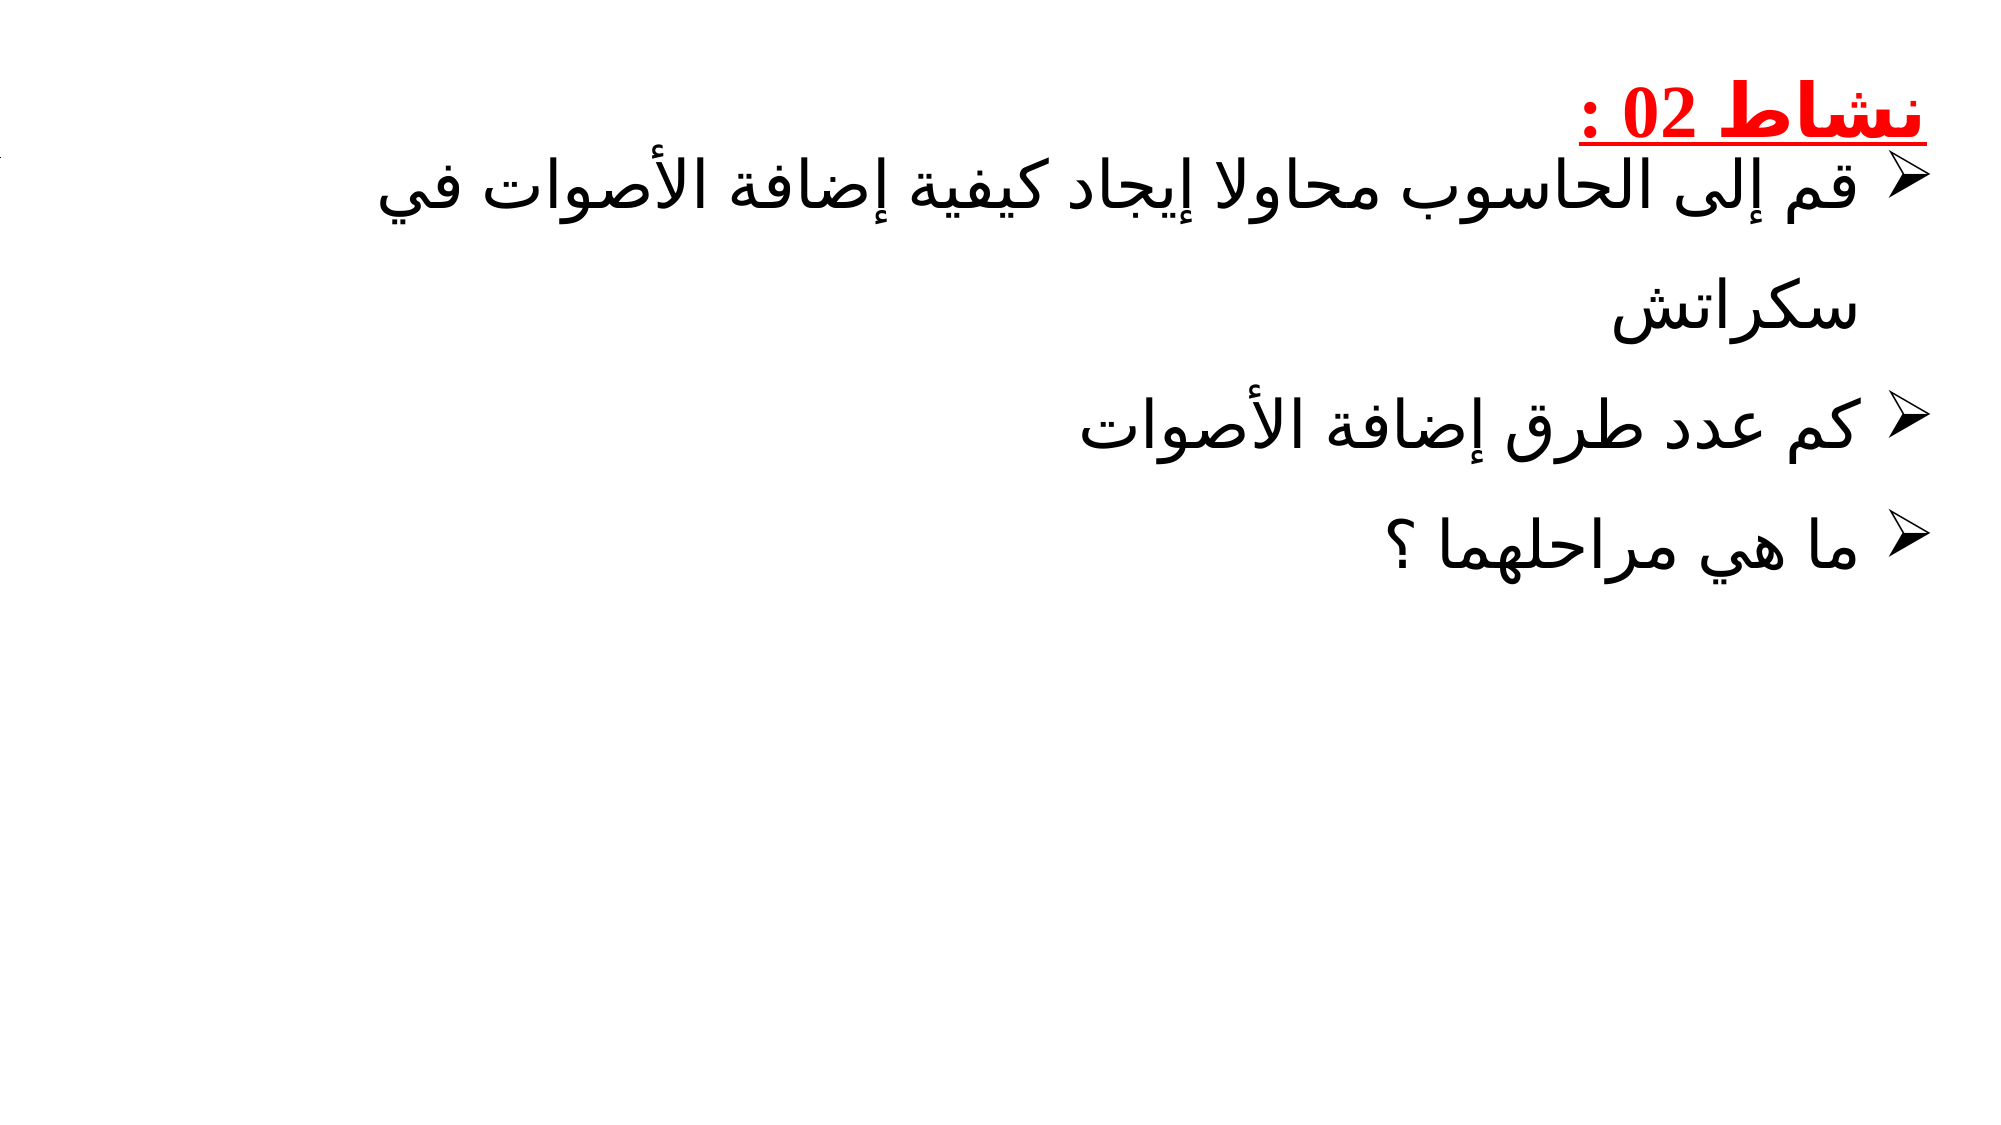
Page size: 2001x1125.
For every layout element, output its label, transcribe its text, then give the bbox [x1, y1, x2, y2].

text_box قم إلى الحاسوب محاولا إيجاد كيفية إضافة الأصوات في سكراتش كم عدد طرق إضافة الأصوات ما هي مراحلهما ؟ [114, 94, 1952, 590]
text_box نشاط 02 : [144, 49, 2000, 161]
